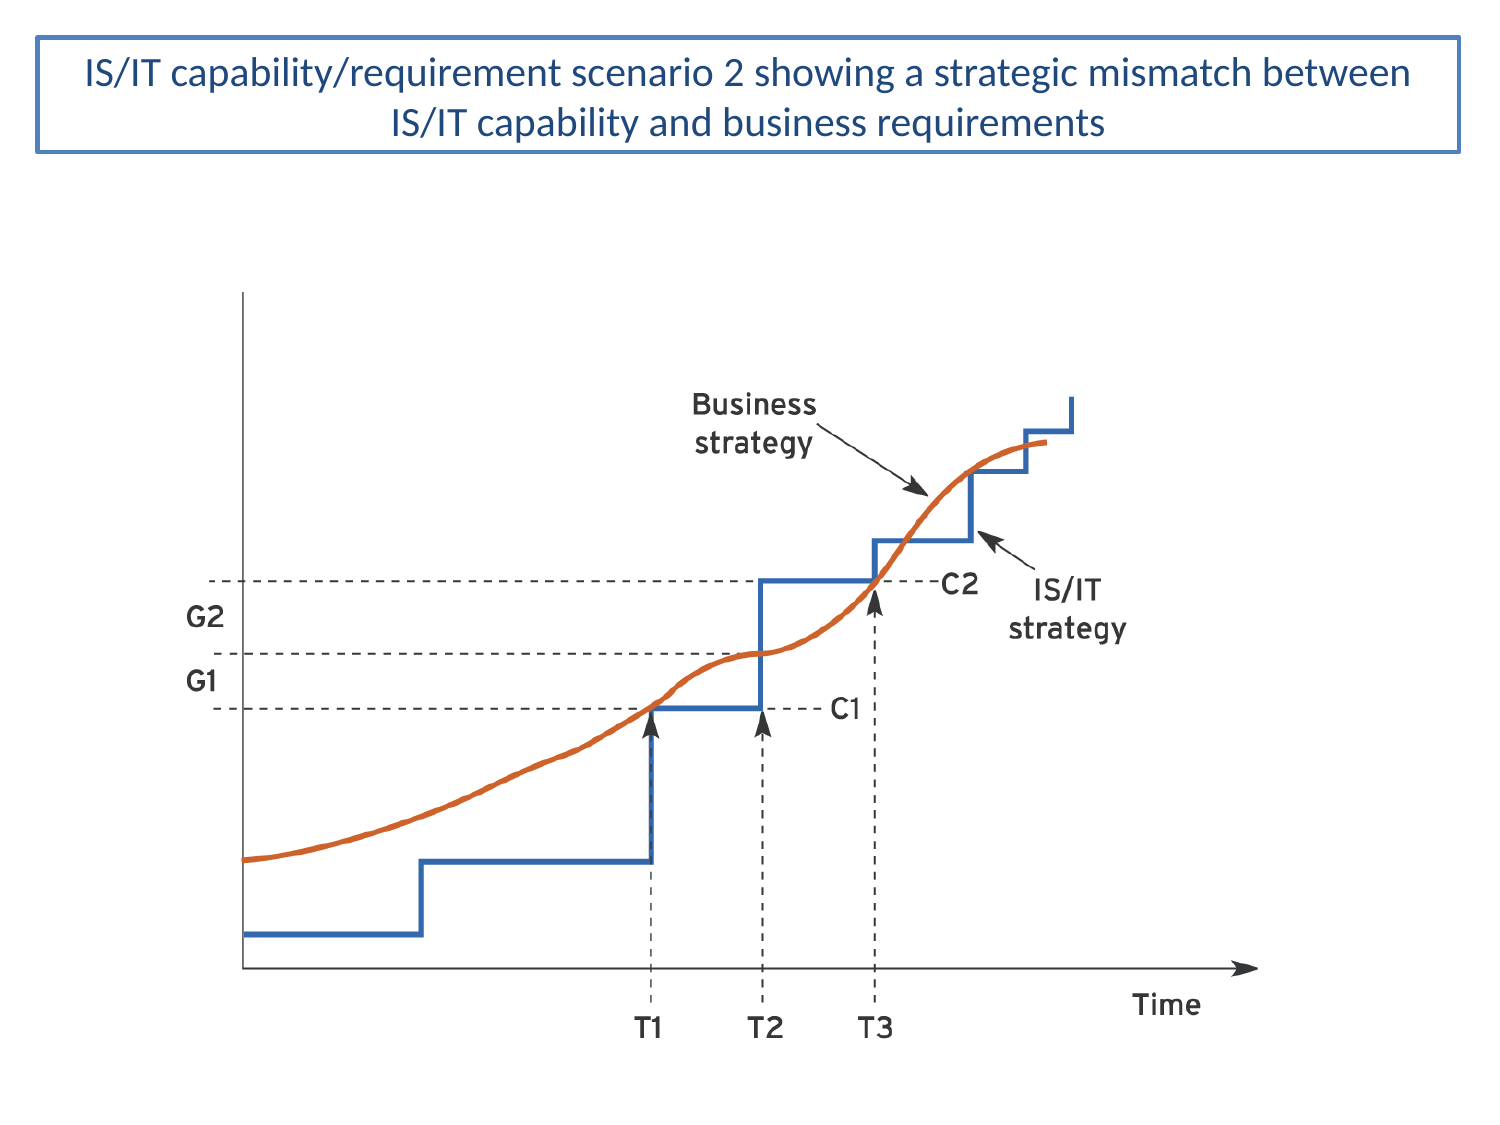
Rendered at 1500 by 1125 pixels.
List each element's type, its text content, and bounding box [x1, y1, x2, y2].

text_box IS/IT capability/requirement scenario 2 showing a strategic mismatch between IS/IT capability and business requirements [35, 35, 1461, 154]
picture [182, 290, 1264, 1049]
